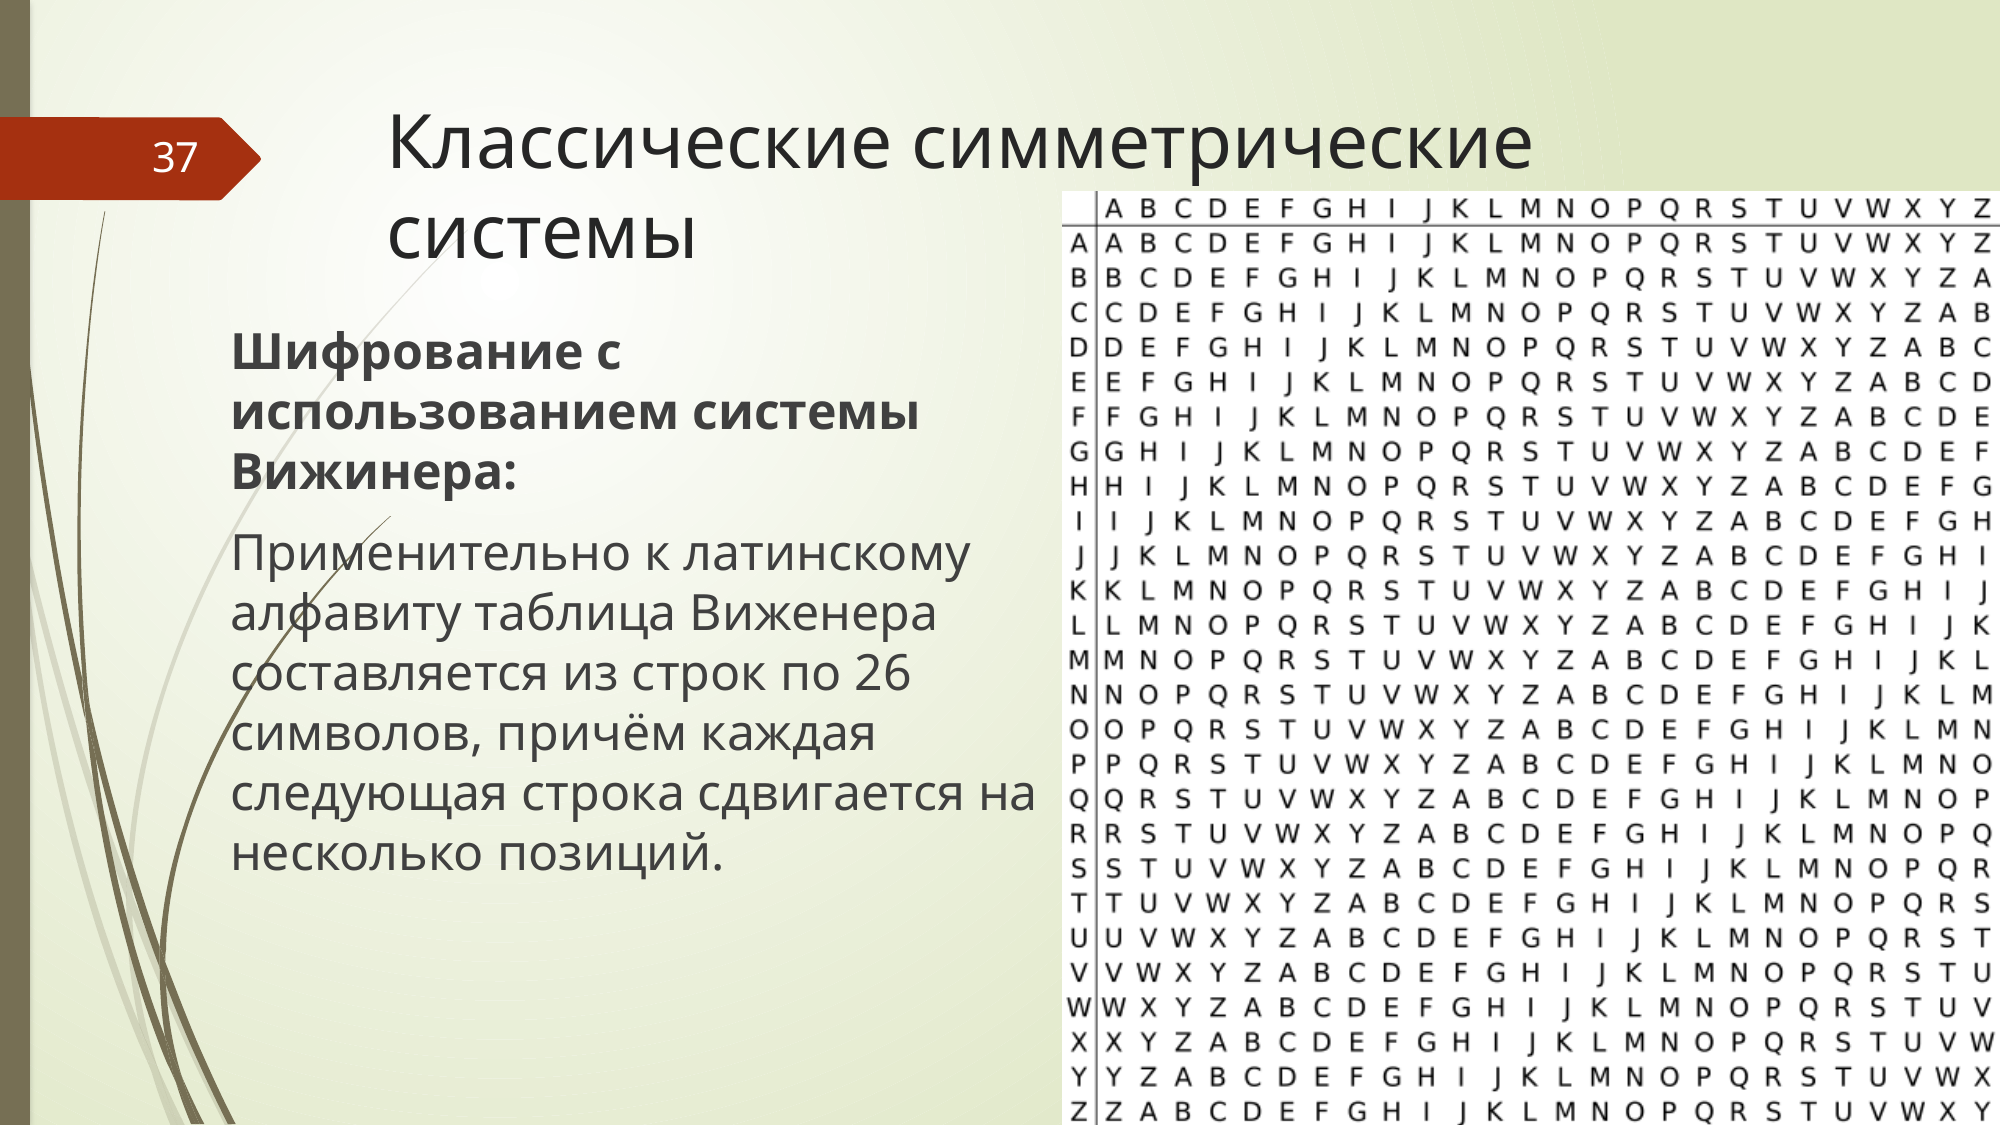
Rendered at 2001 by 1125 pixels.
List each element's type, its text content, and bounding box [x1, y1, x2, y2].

title Классические симметрические системы [371, 86, 1834, 297]
slide_number 37 [87, 129, 216, 190]
picture [1062, 190, 2000, 1125]
list Шифрование с использованием системы Вижинера: Применительно к латинскому алфавиту таблица Виженера составляется из строк по 26 символов, причём каждая следующая строка сдвигается на несколько позиций. [215, 312, 1057, 1064]
